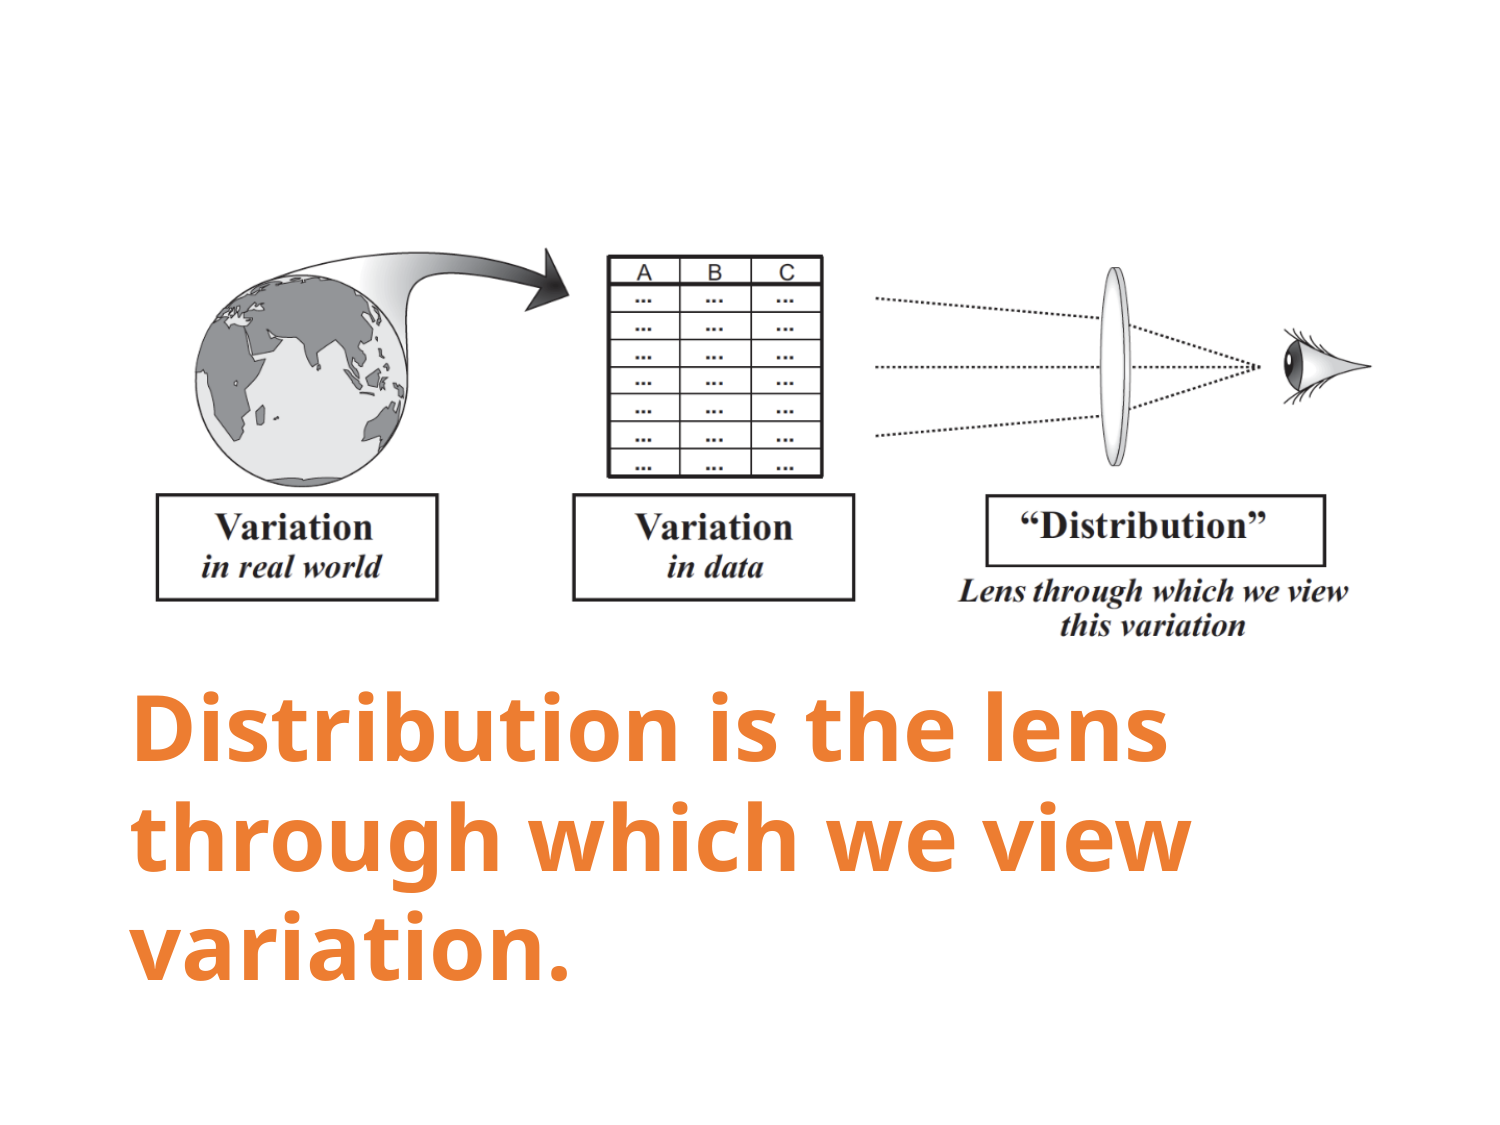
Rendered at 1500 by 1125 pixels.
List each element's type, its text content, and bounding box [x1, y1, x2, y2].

picture [131, 189, 1392, 662]
text_box Distribution is the lens through which we view variation. [114, 661, 1453, 1007]
